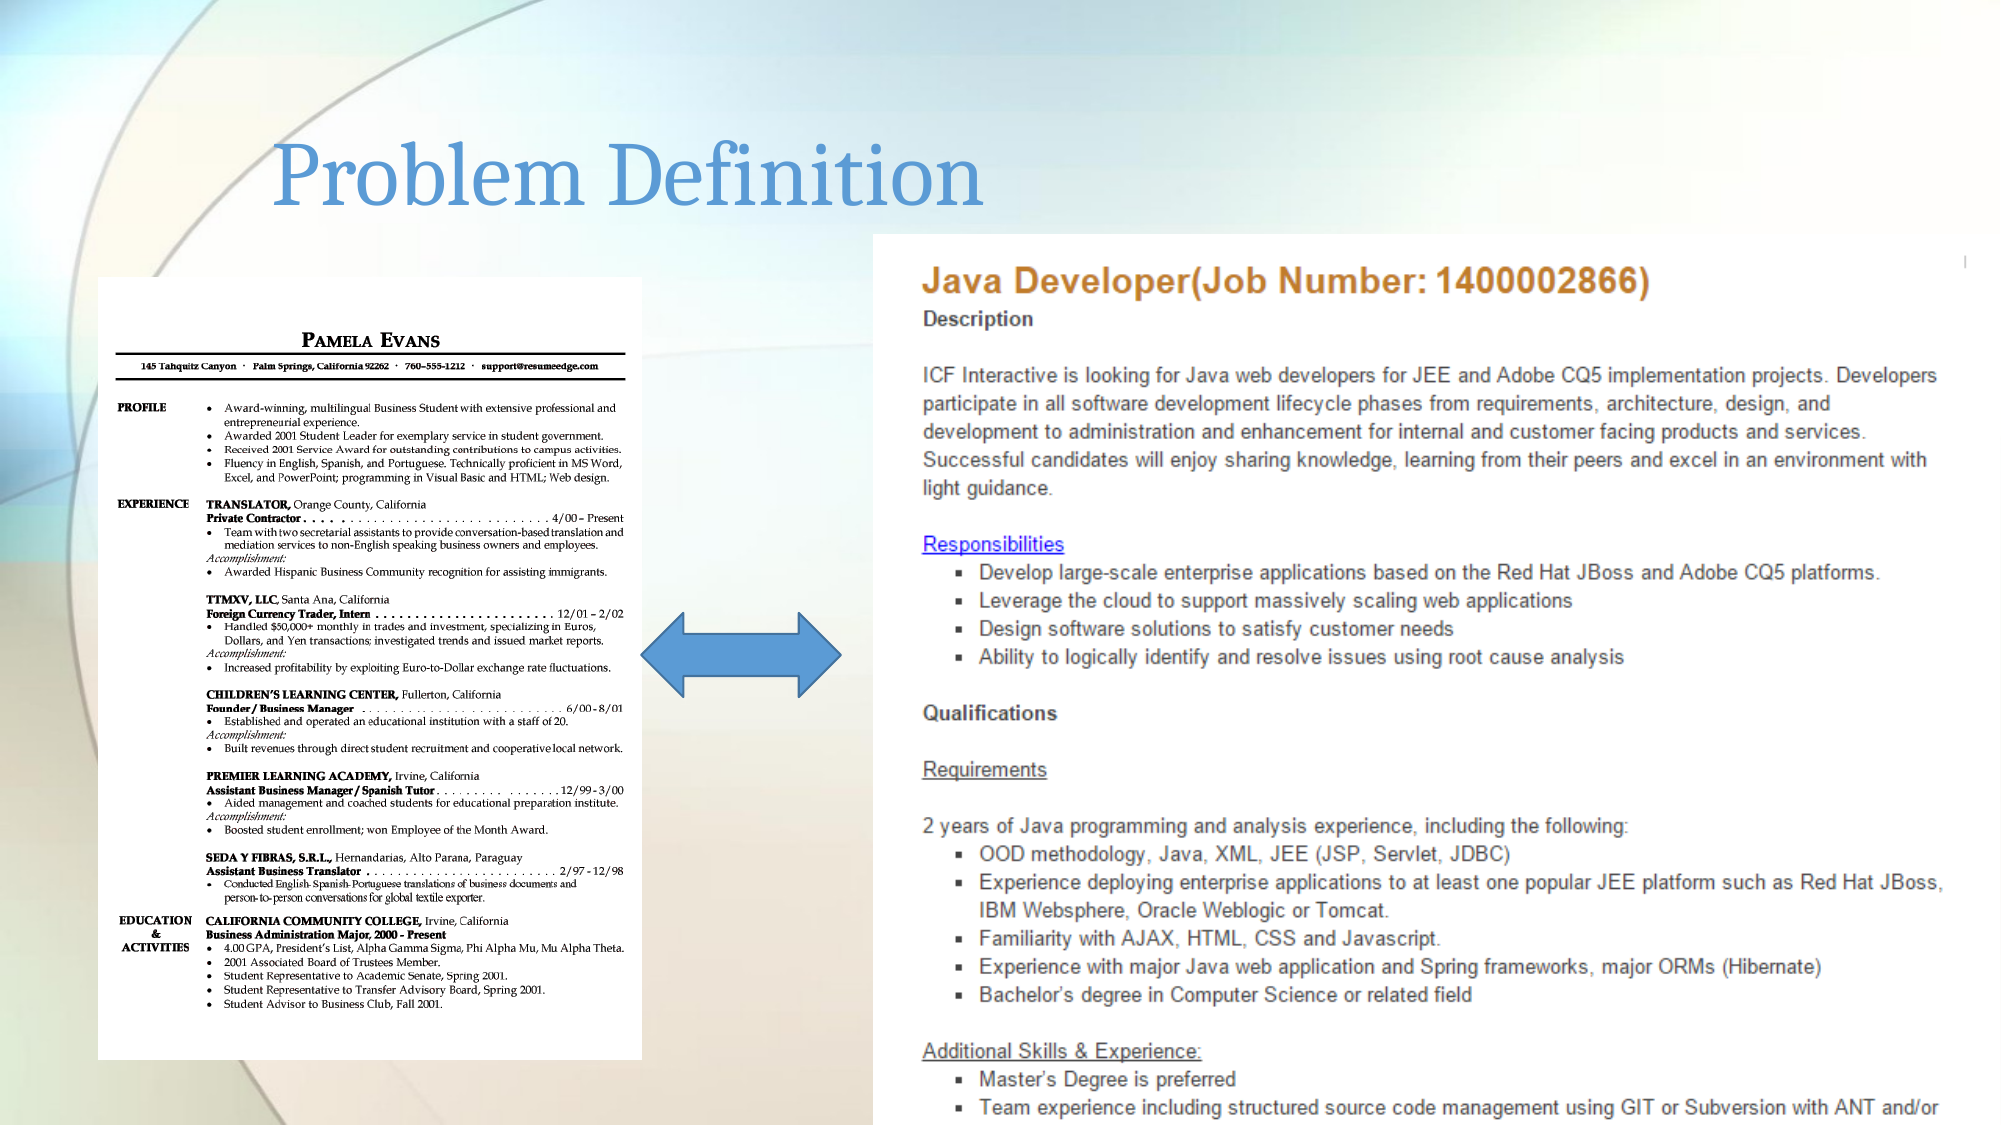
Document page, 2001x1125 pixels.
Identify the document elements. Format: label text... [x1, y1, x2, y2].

title Problem Definition [256, 59, 1863, 278]
text_box [644, 611, 842, 699]
picture [0, 0, 2001, 1125]
